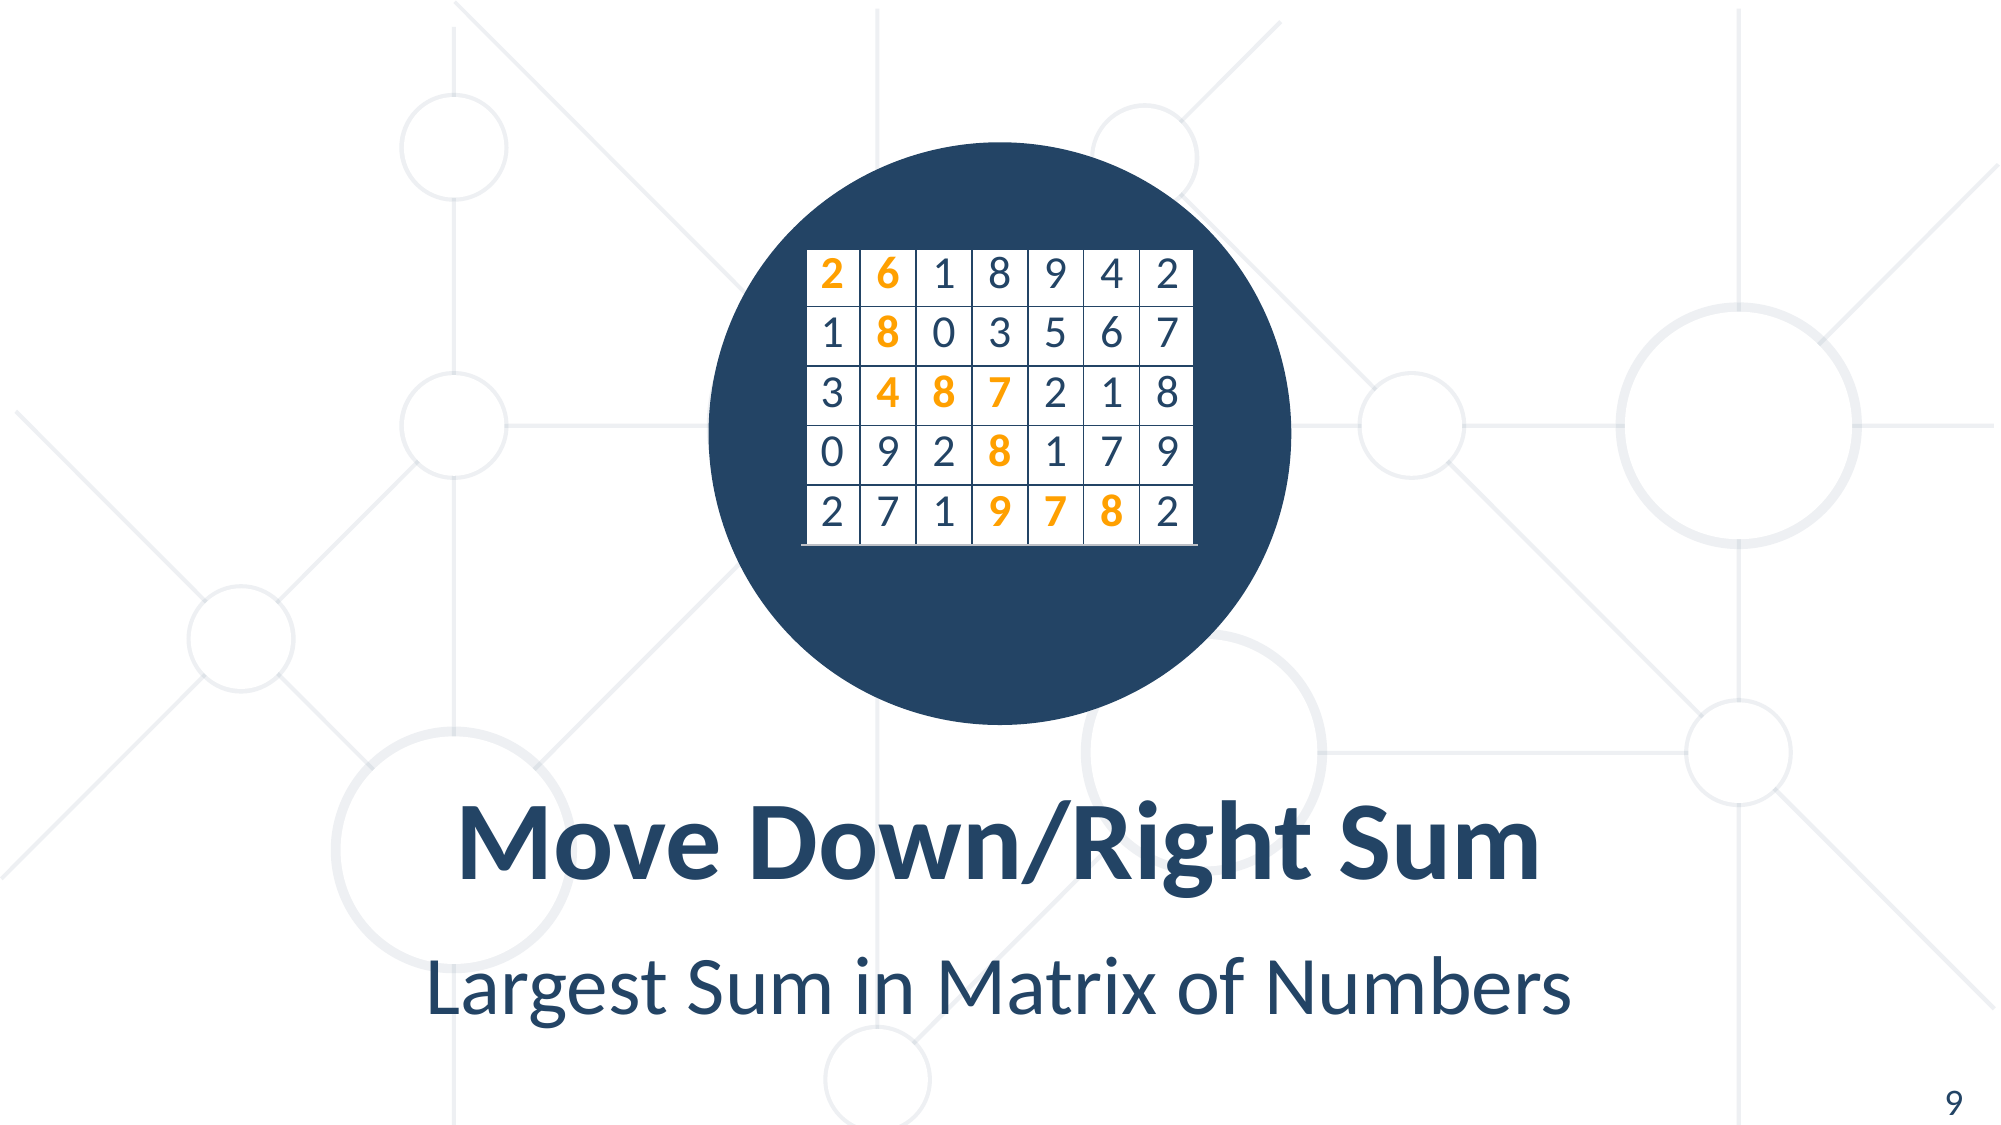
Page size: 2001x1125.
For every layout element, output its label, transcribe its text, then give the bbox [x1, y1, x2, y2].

table_cell 6 [1084, 307, 1139, 365]
table_cell 2 [917, 426, 971, 484]
table_cell 0 [807, 426, 859, 484]
table_cell 8 [1140, 367, 1193, 425]
table_header 4 [1084, 250, 1139, 306]
table_cell 9 [861, 426, 915, 484]
table_cell 2 [1029, 367, 1083, 425]
table_cell 4 [861, 367, 915, 425]
table_cell 7 [973, 367, 1027, 425]
table_cell 1 [917, 486, 971, 544]
table_header 2 [1140, 250, 1193, 306]
table_header 8 [973, 250, 1027, 306]
table_cell 3 [807, 367, 859, 425]
table_header 6 [861, 250, 915, 306]
table_cell 7 [1029, 486, 1083, 544]
table_cell 8 [861, 307, 915, 365]
table_cell 1 [1084, 367, 1139, 425]
table_cell 5 [1029, 307, 1083, 365]
table_cell 8 [917, 367, 971, 425]
table_header 1 [917, 250, 971, 306]
table_cell 7 [1140, 307, 1193, 365]
subtitle Largest Sum in Matrix of Numbers [100, 916, 1900, 1043]
table_cell 2 [1140, 486, 1193, 544]
title Move Down/Right Sum [100, 771, 1900, 898]
table_cell 2 [807, 486, 859, 544]
table_cell 9 [1140, 426, 1193, 484]
table_cell 1 [807, 307, 859, 365]
table_cell 7 [861, 486, 915, 544]
table_cell 0 [917, 307, 971, 365]
table_cell 9 [973, 486, 1027, 544]
slide_number 9 [1929, 1070, 2000, 1103]
table_cell 8 [973, 426, 1027, 484]
table_header 2 [807, 250, 859, 306]
table_cell 7 [1084, 426, 1139, 484]
table_cell 8 [1084, 486, 1139, 544]
table_cell 1 [1029, 426, 1083, 484]
table_cell 3 [973, 307, 1027, 365]
table_header 9 [1029, 250, 1083, 306]
